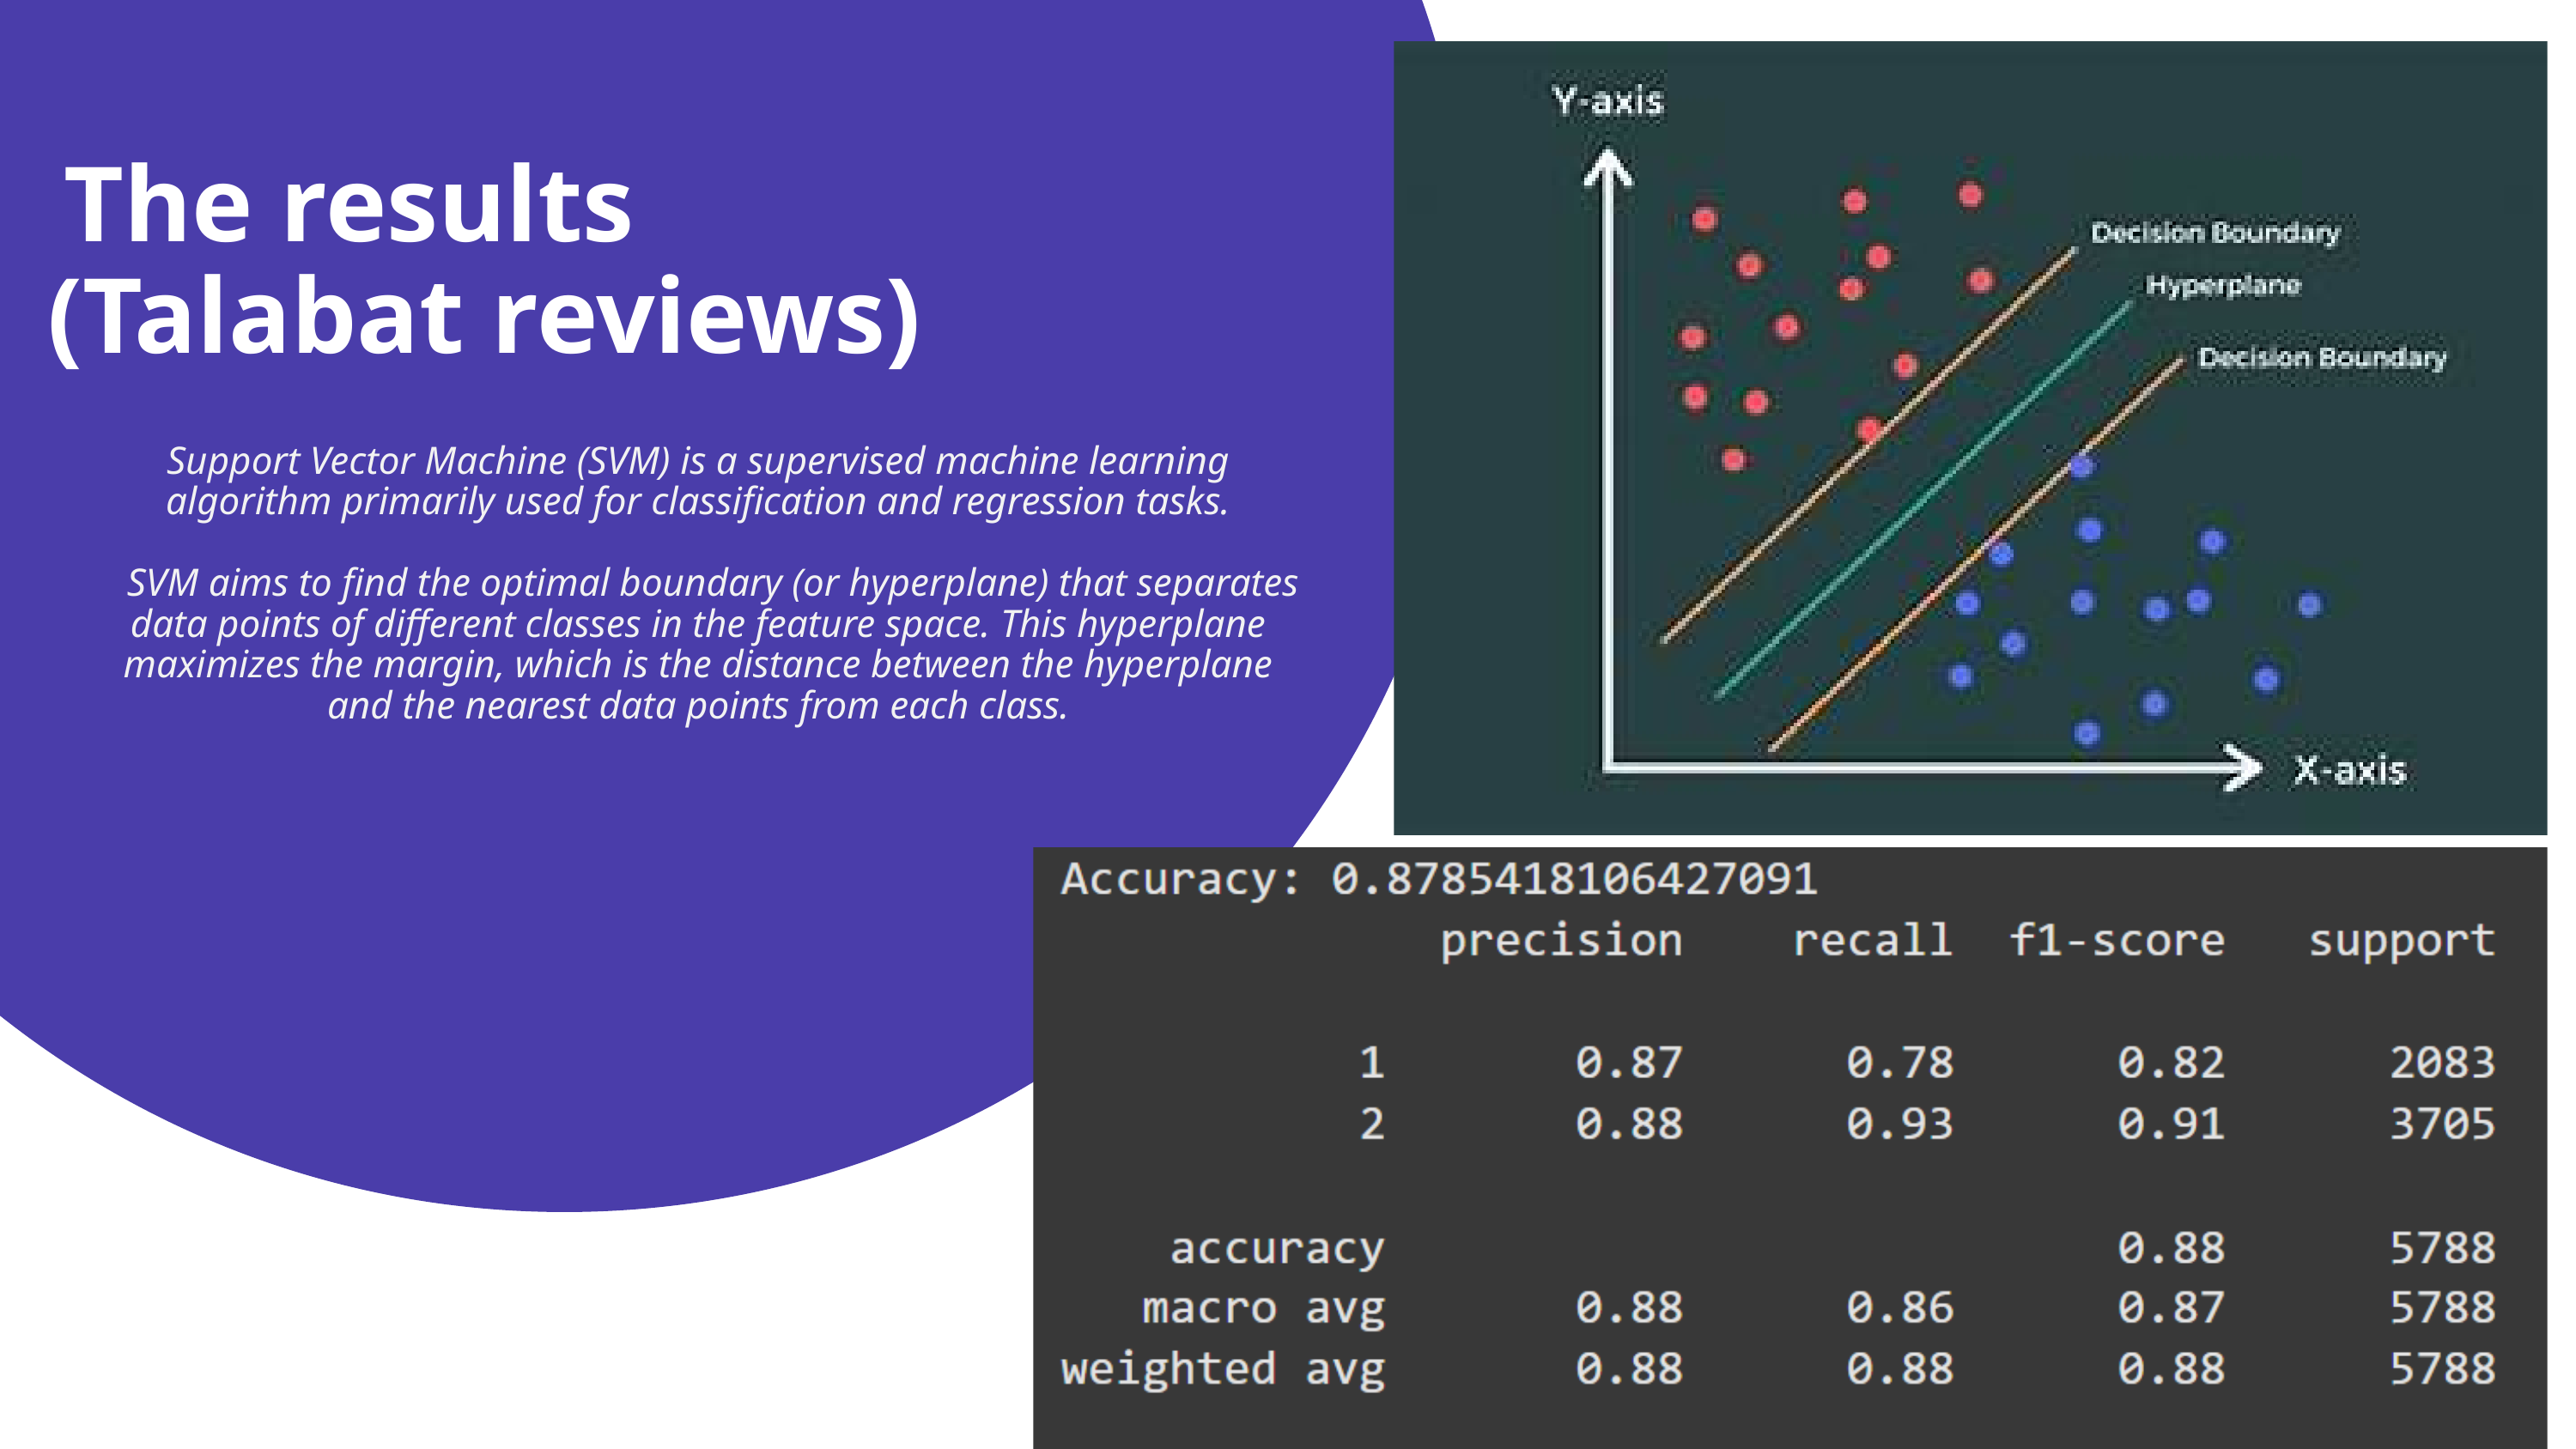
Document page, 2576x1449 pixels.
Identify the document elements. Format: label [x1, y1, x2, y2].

text_box [1033, 847, 2548, 1449]
text_box [0, 0, 1474, 1213]
text_box [1478, 41, 2548, 835]
